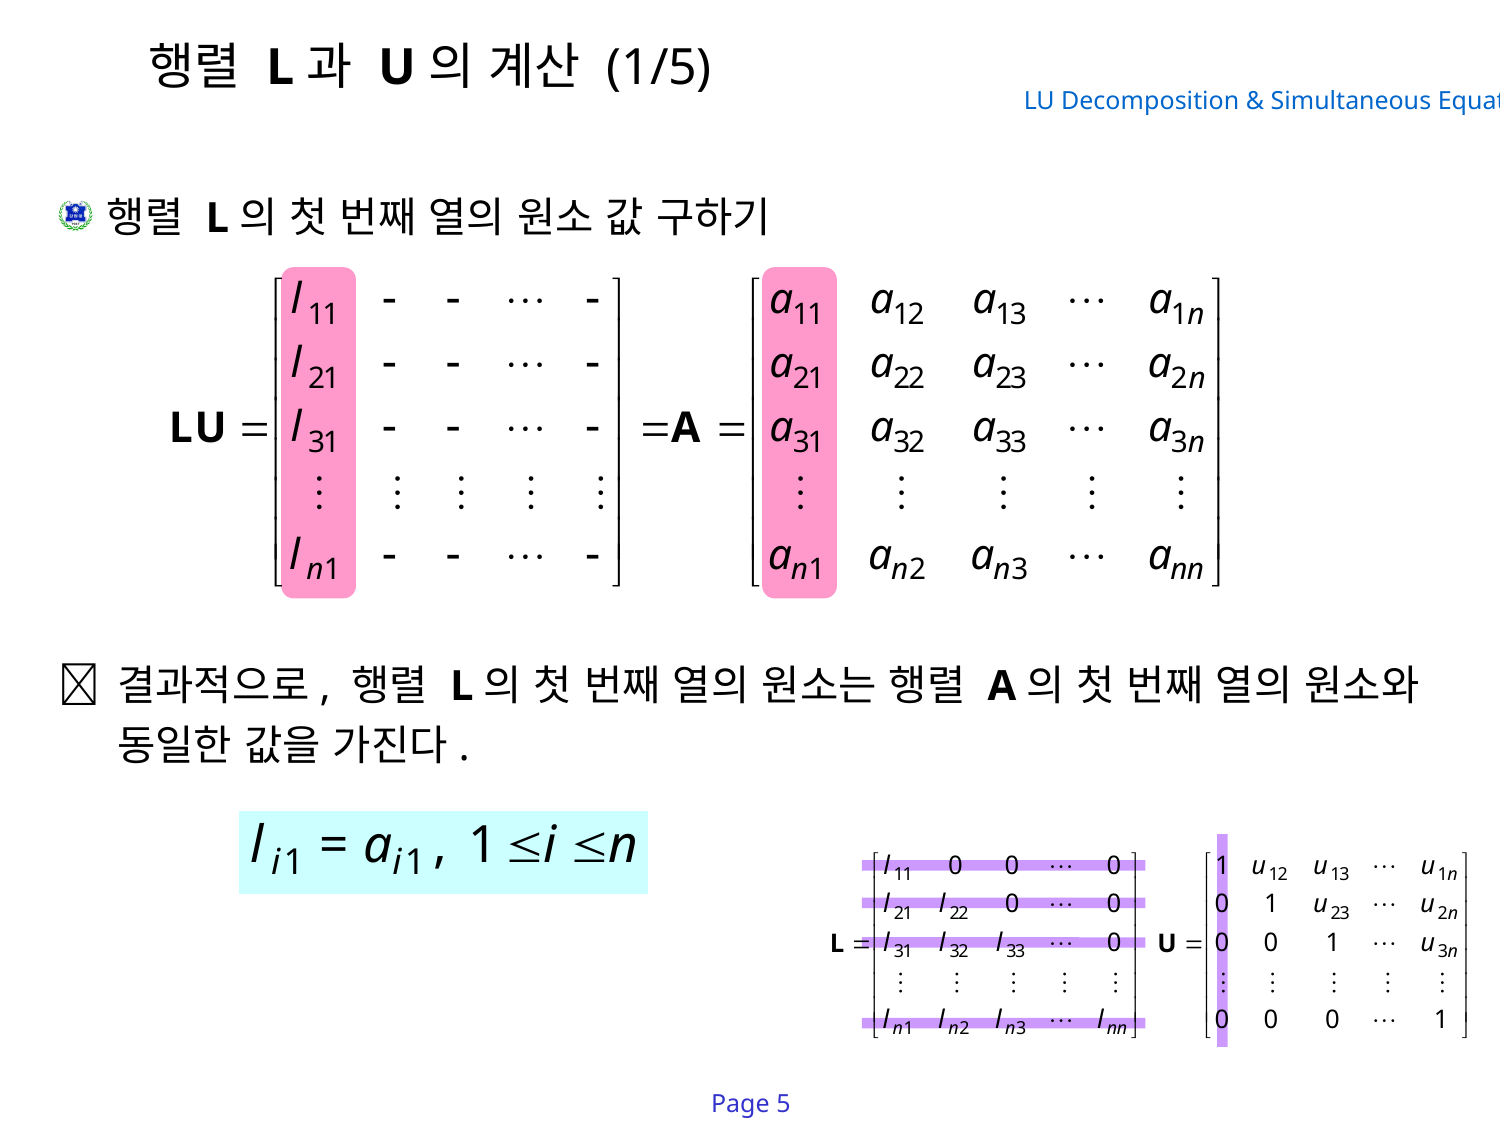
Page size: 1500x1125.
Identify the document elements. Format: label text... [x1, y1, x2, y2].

text_box  결과적으로, 행렬 L의 첫 번째 열의 원소는 행렬 A의 첫 번째 열의 원소와 동일한 값을 가진다. [53, 643, 1471, 775]
text_box 행렬 L의 첫 번째 열의 원소 값 구하기 [53, 174, 1471, 247]
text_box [823, 845, 1149, 1046]
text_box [239, 810, 649, 895]
text_box LU Decomposition & Simultaneous Equation [922, 78, 1500, 120]
text_box 행렬 L과 U의 계산 (1/5) [133, 26, 975, 102]
slide_number Page 5 [682, 1079, 819, 1124]
picture [58, 200, 93, 231]
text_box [159, 266, 1240, 598]
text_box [1151, 845, 1480, 1046]
